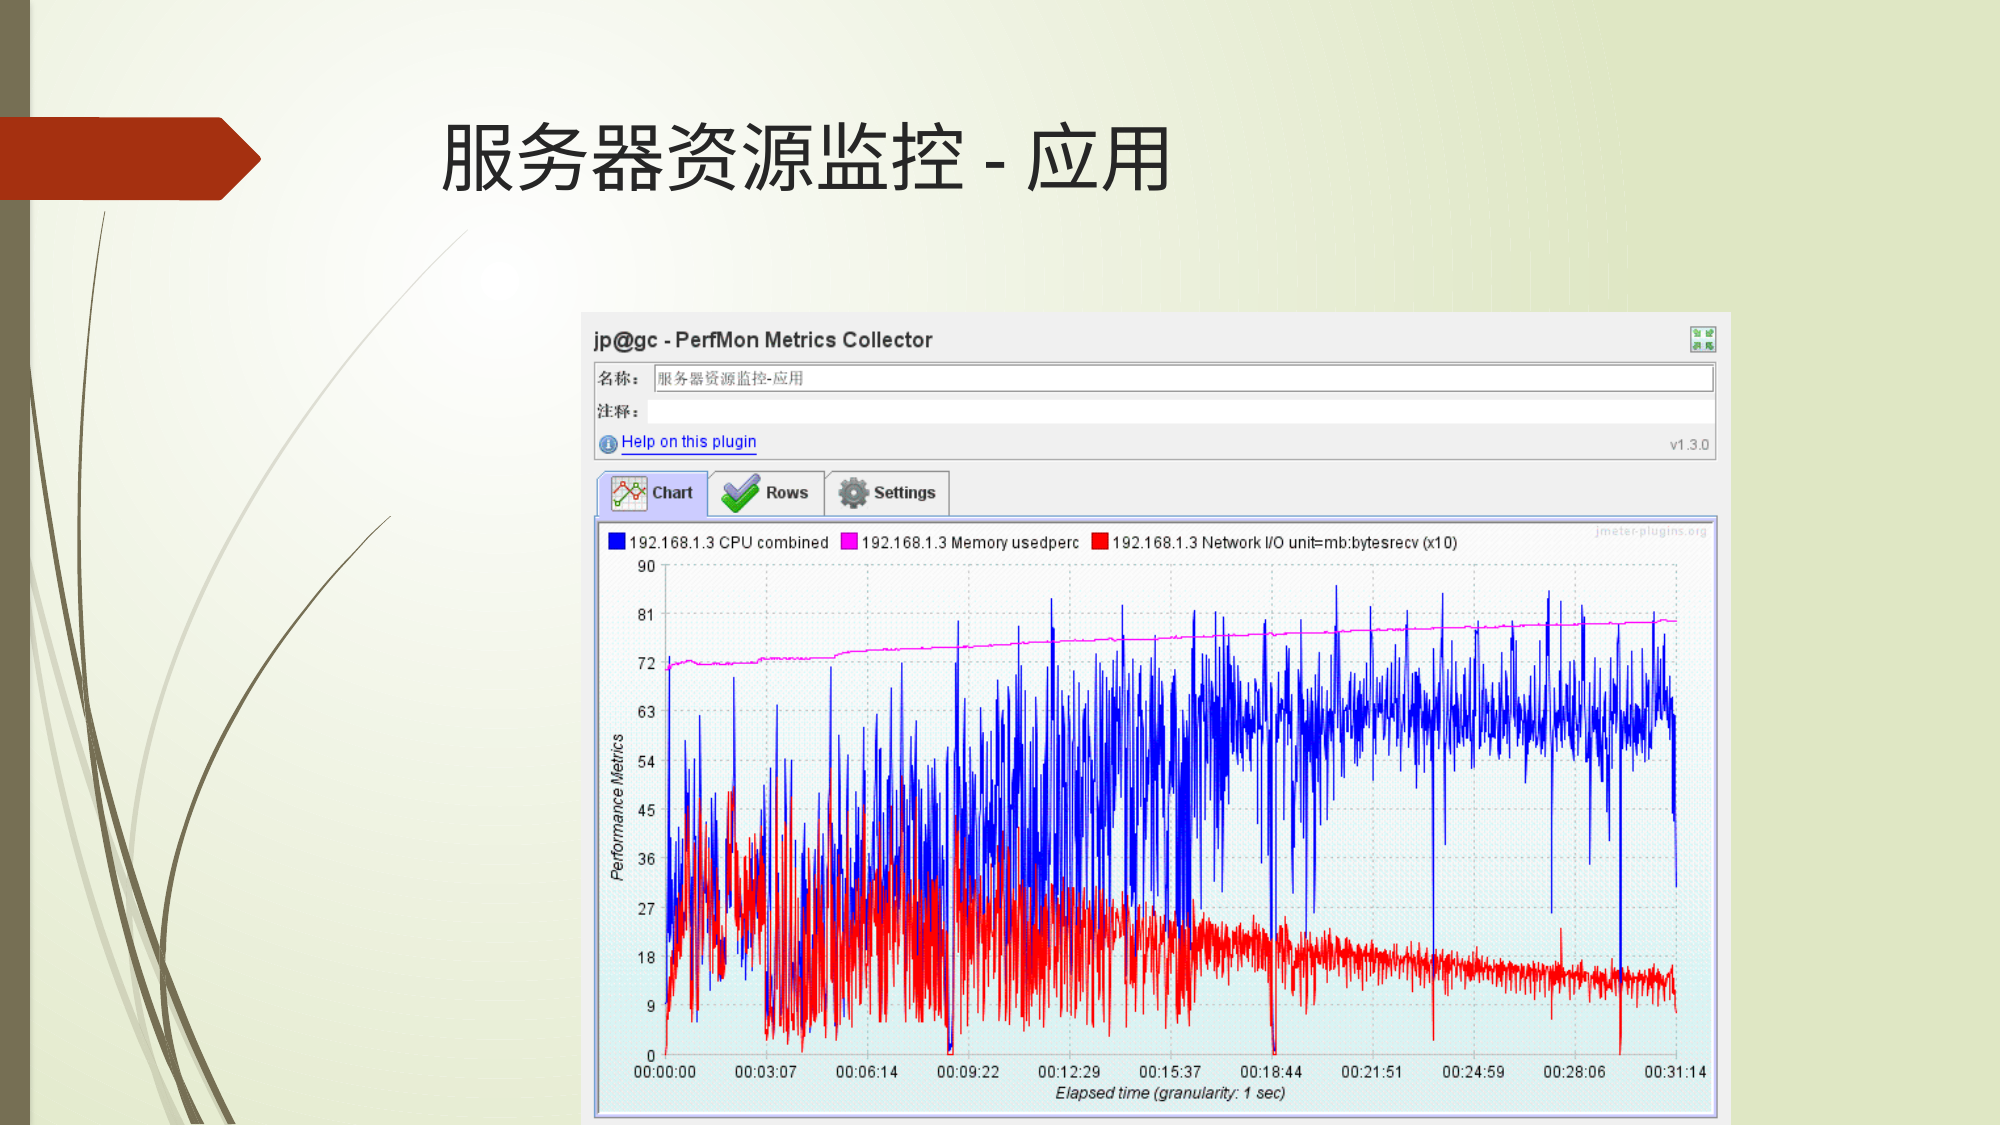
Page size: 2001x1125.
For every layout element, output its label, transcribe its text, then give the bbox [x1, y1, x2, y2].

title 服务器资源监控-应用 [425, 102, 1888, 313]
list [581, 312, 1731, 1125]
